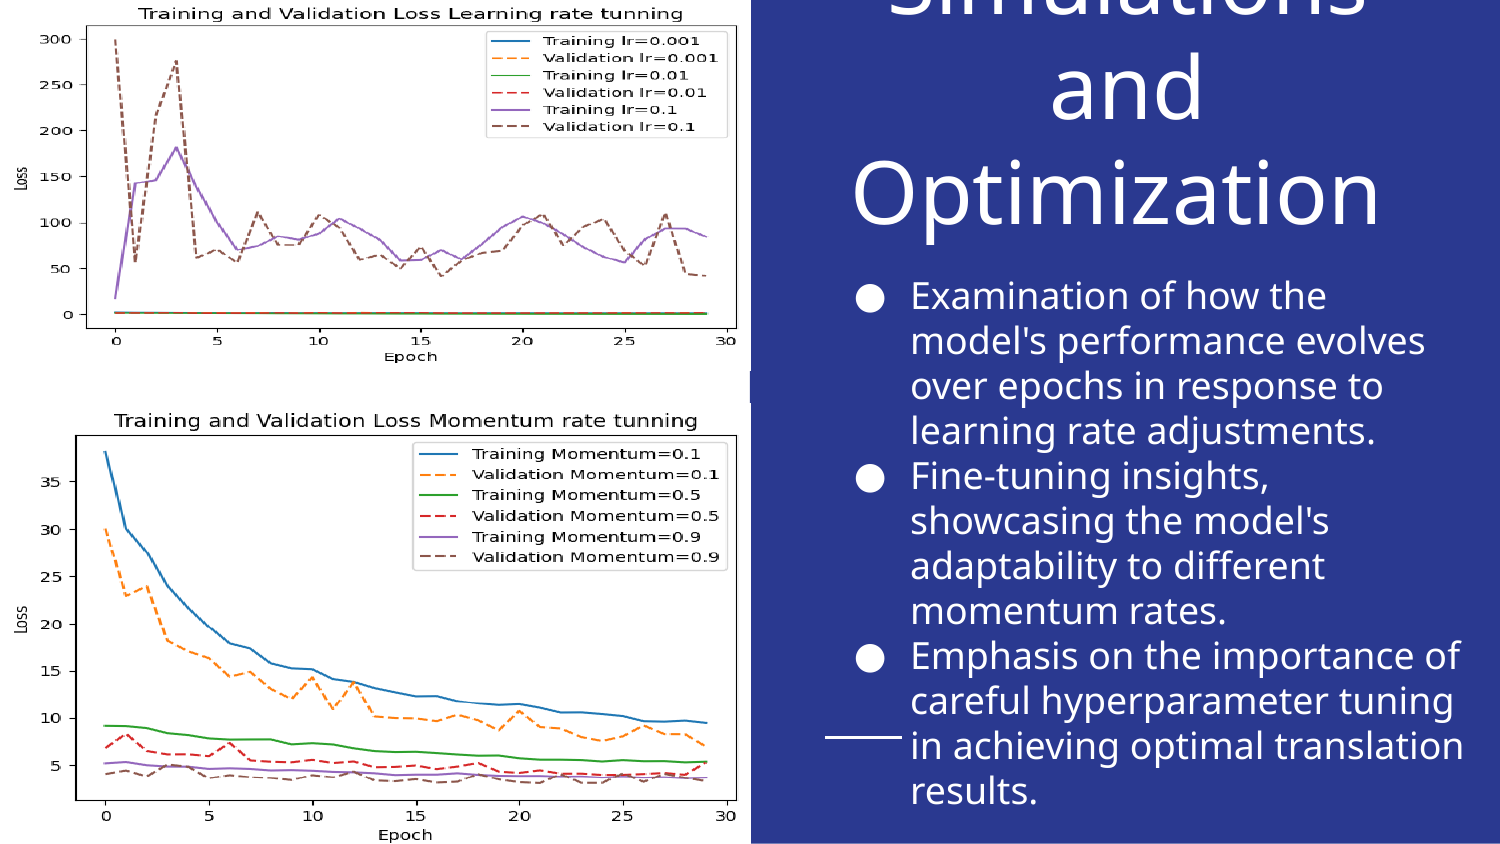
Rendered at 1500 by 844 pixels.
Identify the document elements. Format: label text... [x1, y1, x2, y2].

picture [0, 0, 751, 372]
picture [0, 403, 751, 844]
title Simulations and Optimization [796, 0, 1460, 257]
subtitle Examination of how the model's performance evolves over epochs in response to learning rate adjustments. Fine-tuning insights, showcasing the model's adaptability to different momentum rates. Emphasis on the importance of careful hyperparameter tuning in achieving optimal translation results. [820, 256, 1484, 817]
